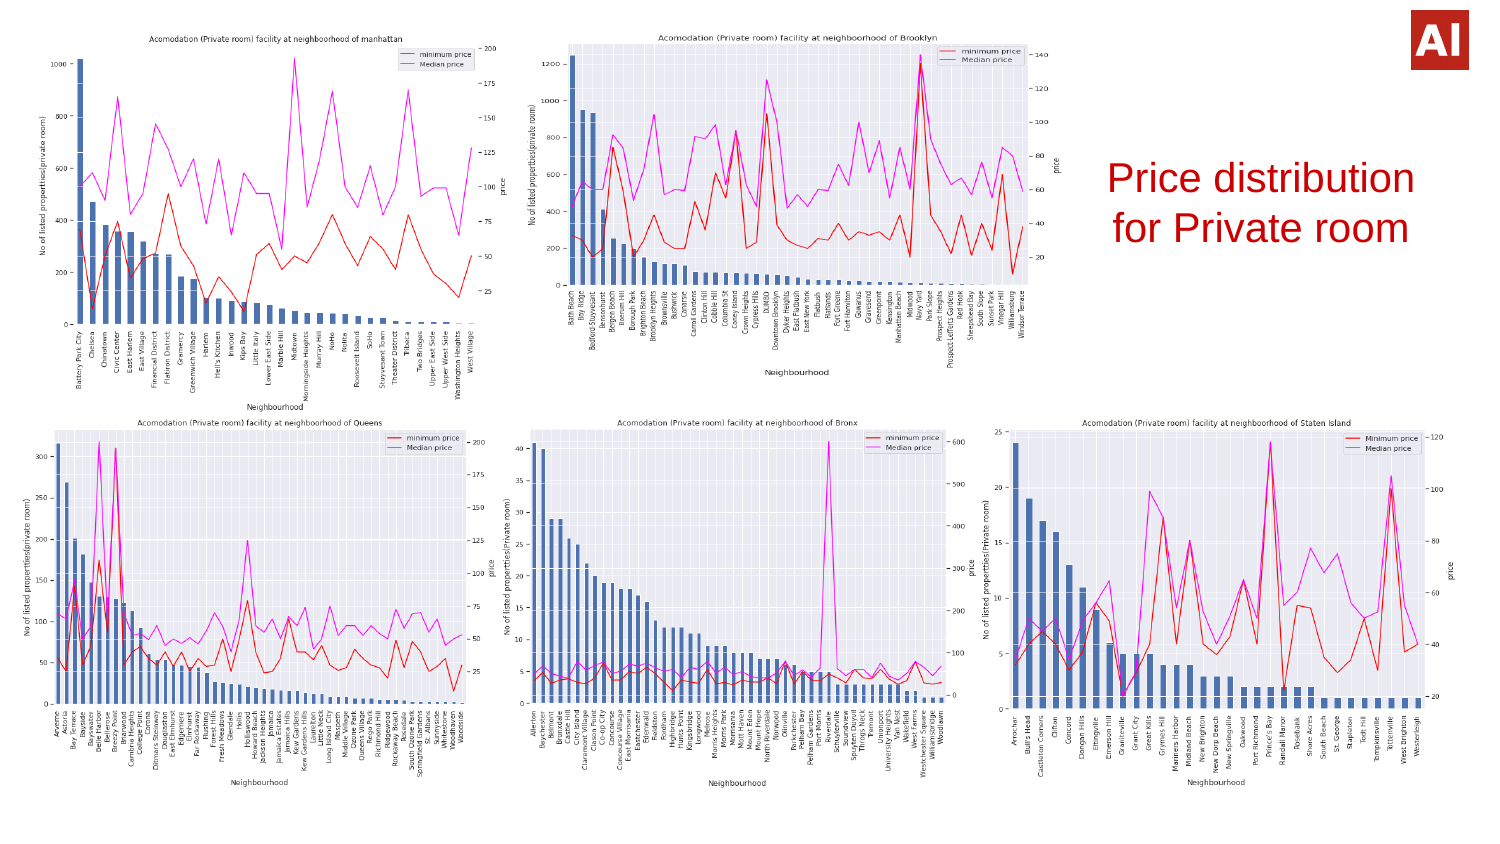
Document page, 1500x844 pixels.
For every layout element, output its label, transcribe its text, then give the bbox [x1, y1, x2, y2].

title Price distribution for Private room [1078, 136, 1445, 373]
picture [18, 31, 1459, 791]
picture [522, 31, 1067, 380]
picture [1411, 10, 1469, 70]
